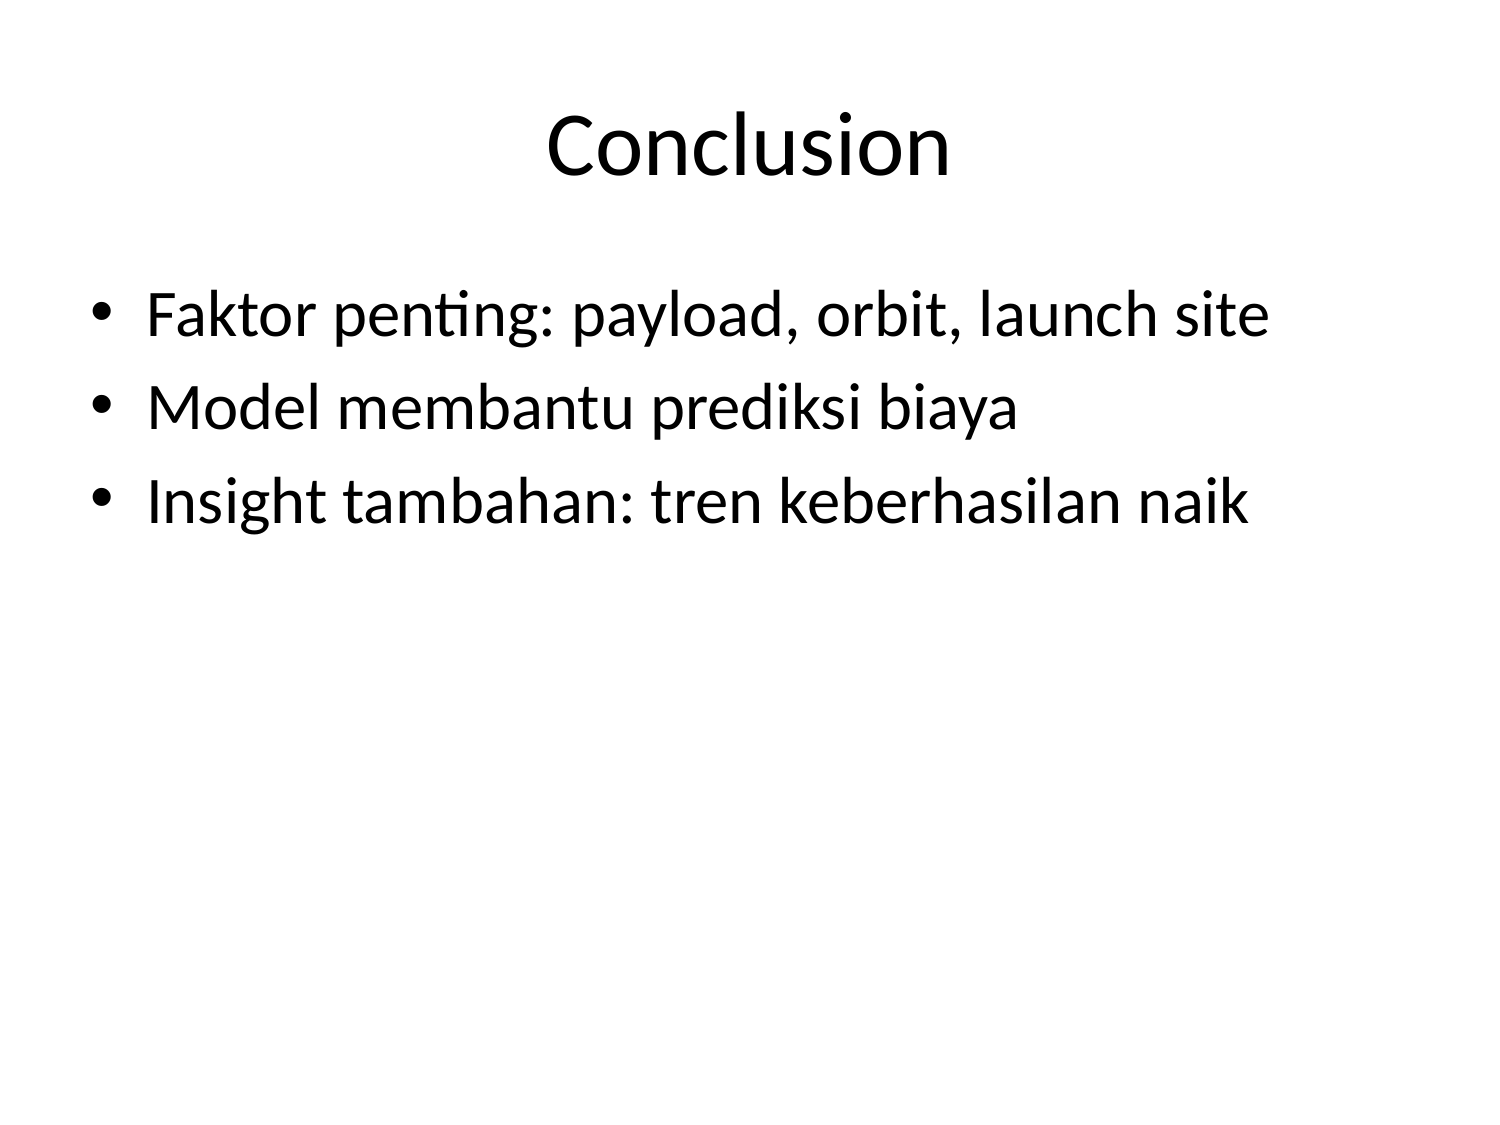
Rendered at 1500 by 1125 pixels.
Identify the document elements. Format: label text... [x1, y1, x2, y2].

title Conclusion [75, 45, 1425, 233]
list Faktor penting: payload, orbit, launch site Model membantu prediksi biaya Insight tambahan: tren keberhasilan naik [75, 262, 1425, 1005]
